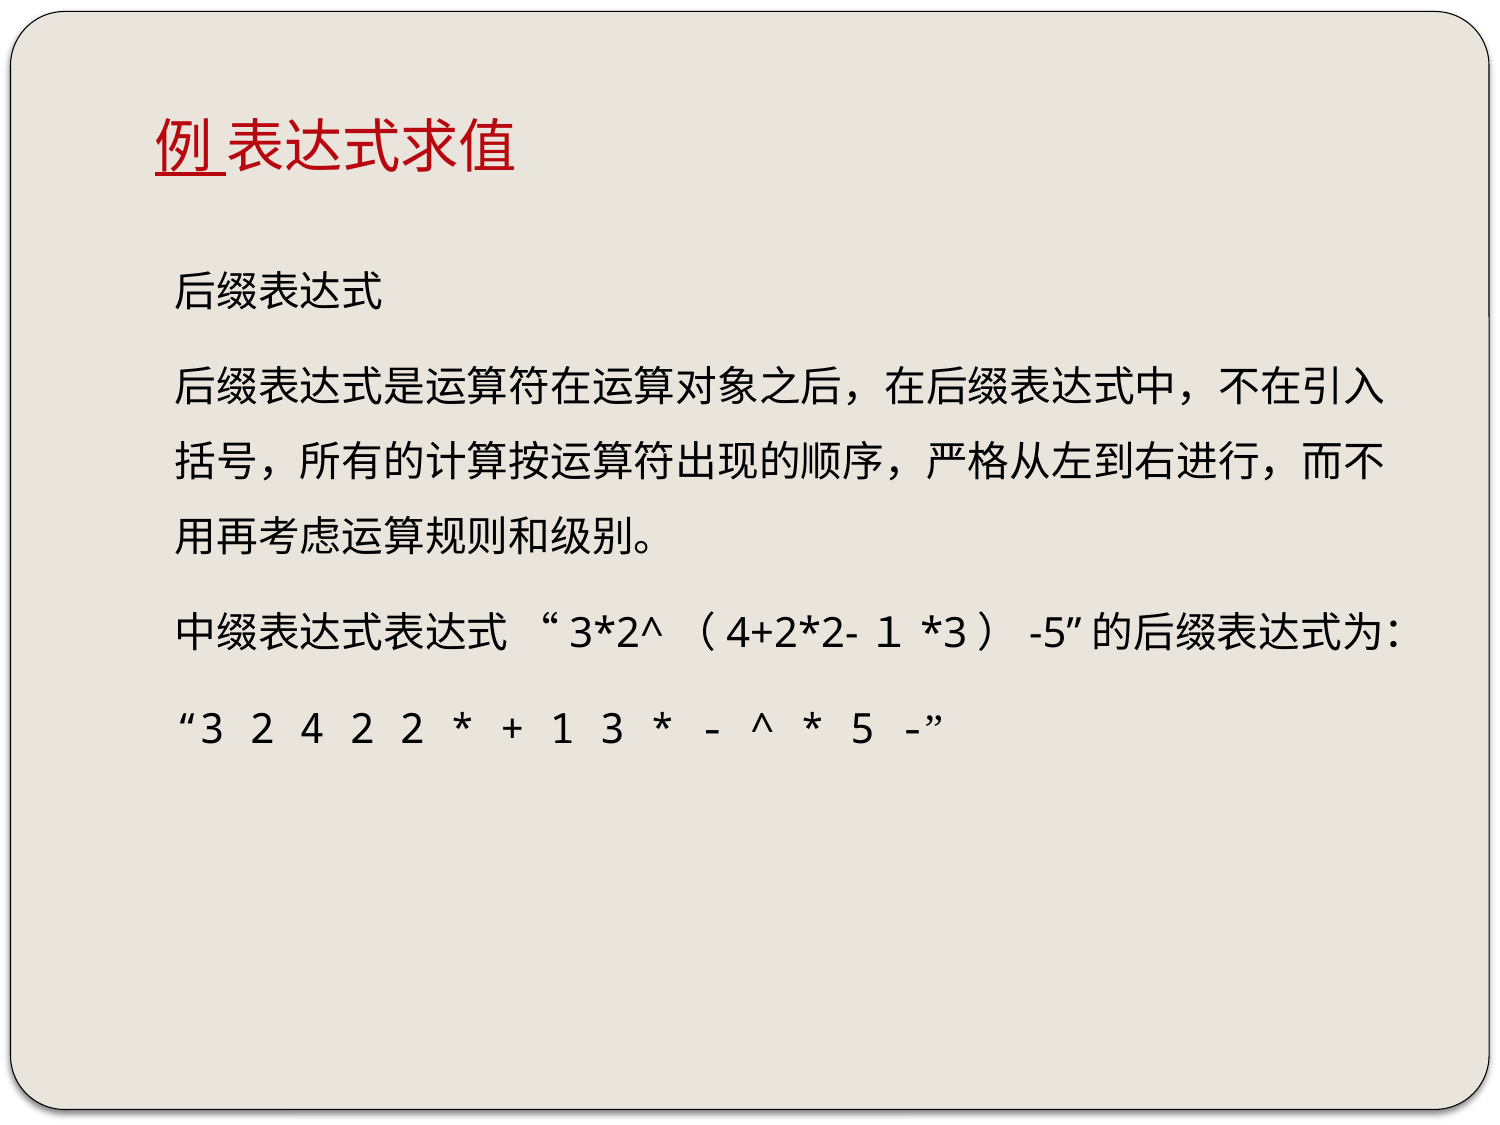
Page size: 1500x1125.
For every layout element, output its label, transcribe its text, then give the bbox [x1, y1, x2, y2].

text_box 后缀表达式 后缀表达式是运算符在运算对象之后，在后缀表达式中，不在引入括号，所有的计算按运算符出现的顺序，严格从左到右进行，而不用再考虑运算规则和级别。 中缀表达式表达式 “3*2^（4+2*2-１*3）-5”的后缀表达式为： “3 2 4 2 2 * + 1 3 * - ^ * 5 -” [159, 231, 1430, 952]
text_box 例 表达式求值 [140, 101, 739, 217]
